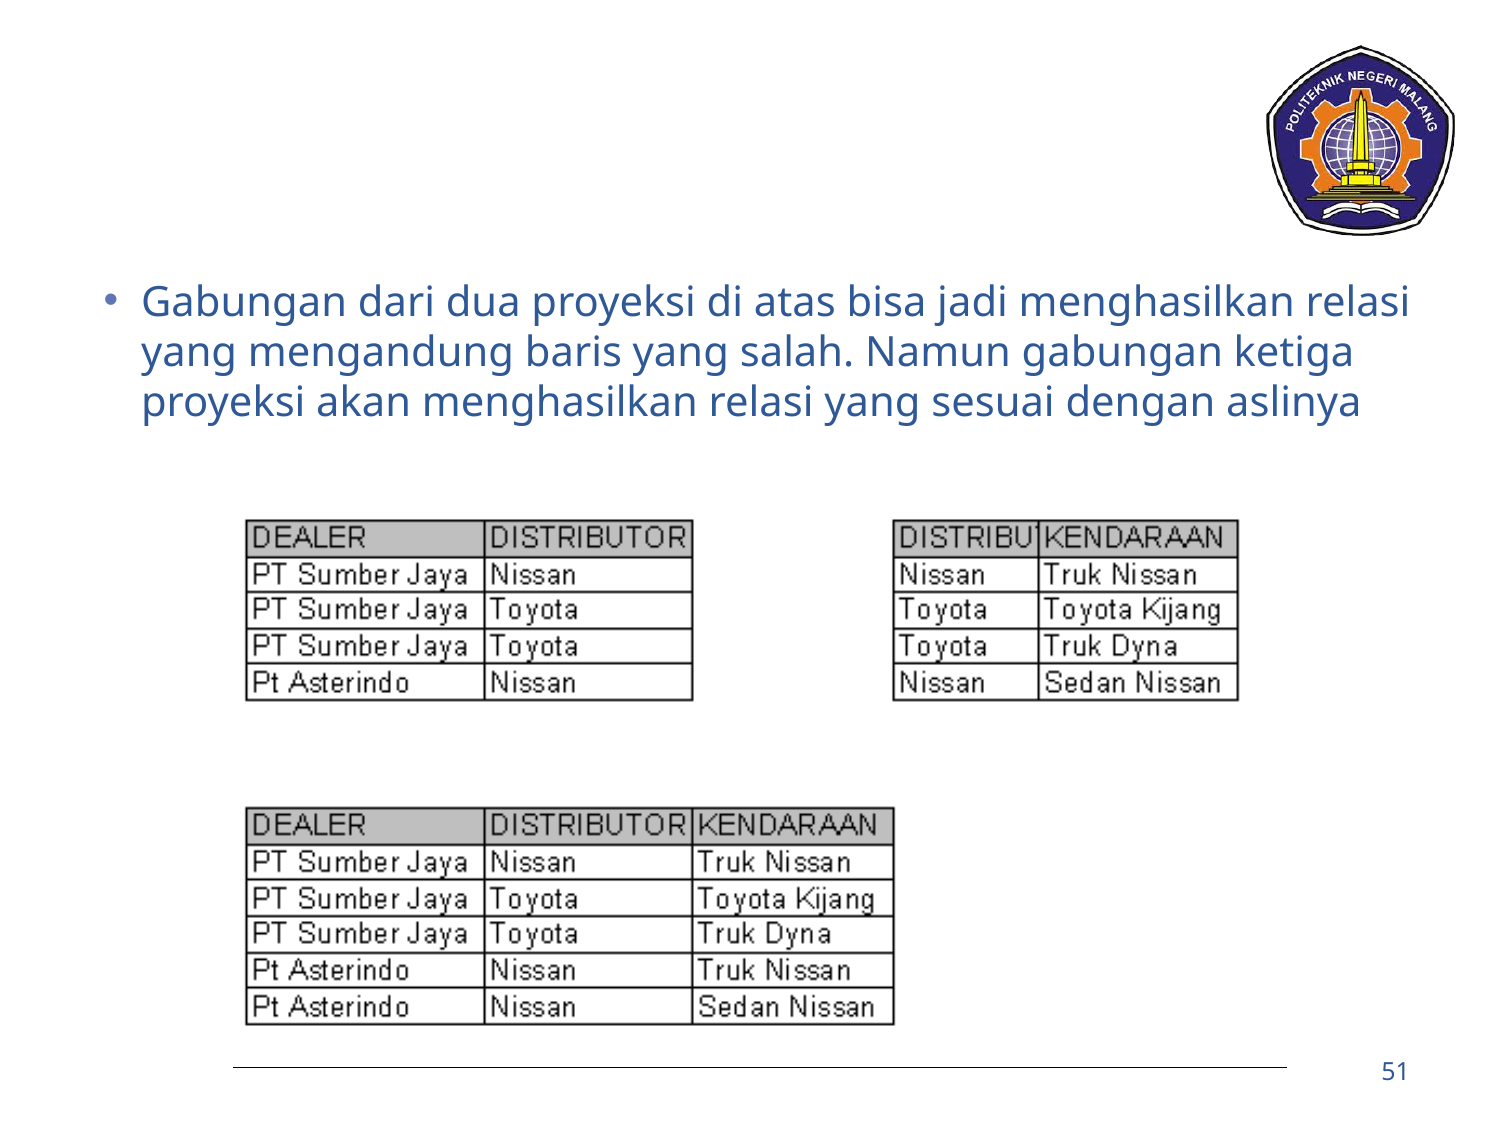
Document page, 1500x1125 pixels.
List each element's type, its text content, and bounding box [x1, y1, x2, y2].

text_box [233, 505, 1287, 1068]
text_box Gabungan dari dua proyeksi di atas bisa jadi menghasilkan relasi yang mengandung baris yang salah. Namun gabungan ketiga proyeksi akan menghasilkan relasi yang sesuai dengan aslinya [69, 267, 1450, 492]
picture [1266, 45, 1455, 236]
slide_number ‹#› [1074, 1042, 1425, 1103]
